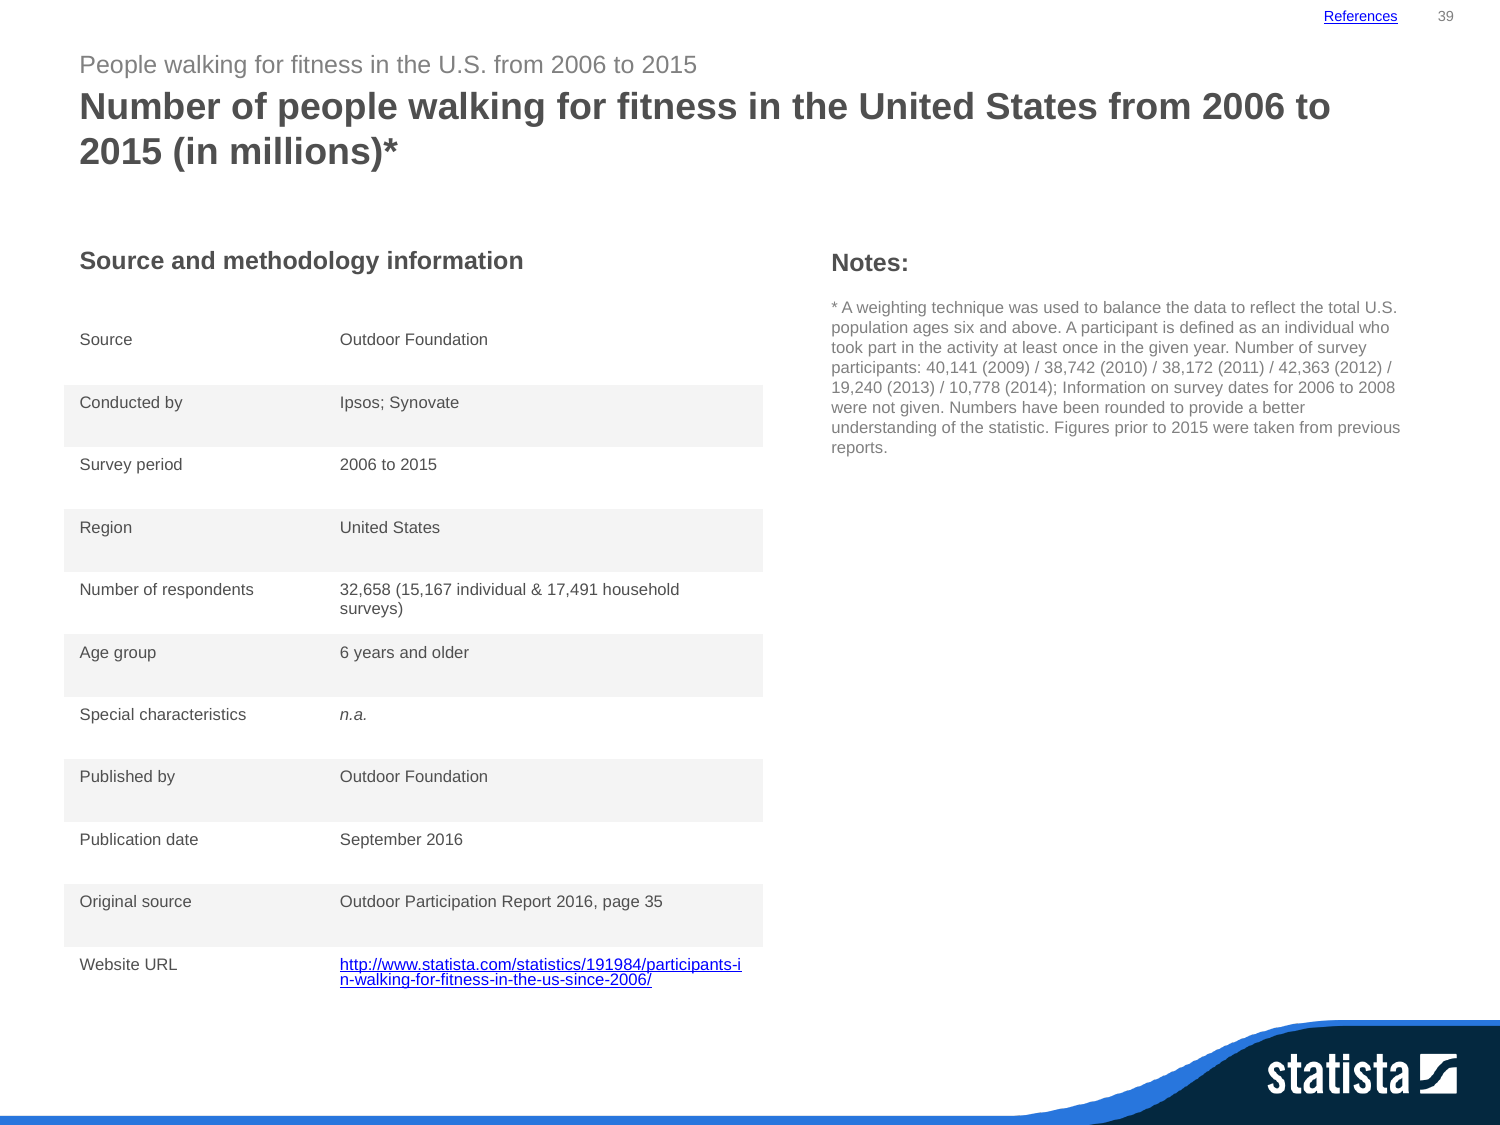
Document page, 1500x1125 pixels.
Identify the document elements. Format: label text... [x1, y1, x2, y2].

table_cell Outdoor Participation Report 2016, page 35 [326, 886, 762, 947]
table_cell Age group [65, 636, 324, 697]
table_cell Original source [65, 886, 324, 947]
table_cell Survey period [65, 449, 324, 509]
text_box Notes: * A weighting technique was used to balance the data to reflect the total U.S. population ages six and above. A participant is defined as an individual who took part in the activity at least once in the given year. Number of survey participants: 40,141 (2009) / 38,742 (2010) / 38,172 (2011) / 42,363 (2012) / 19,240 (2013) / 10,778 (2014); Information on survey dates for 2006 to 2008 were not given. Numbers have been rounded to provide a better understanding of the statistic. Figures prior to 2015 were taken from previous reports. [815, 237, 1425, 1025]
table_header Source and methodology information [65, 240, 762, 320]
table_cell Outdoor Foundation [326, 761, 762, 822]
table_cell 6 years and older [326, 636, 762, 697]
table_cell Published by [65, 761, 324, 822]
table_cell http://www.statista.com/statistics/191984/participants-in-walking-for-fitness-in-the-us-since-2006/ [326, 949, 762, 1009]
text_box References [63, 0, 1394, 35]
table_cell Special characteristics [65, 699, 324, 759]
table_cell 2006 to 2015 [326, 449, 762, 509]
table_cell September 2016 [326, 824, 762, 884]
table_cell Website URL [65, 949, 324, 1009]
text_box 39 [1394, 0, 1471, 35]
table_cell Source [65, 326, 324, 385]
text_box People walking for fitness in the U.S. from 2006 to 2015 [63, 40, 1415, 85]
table_cell n.a. [326, 699, 762, 759]
table_cell Publication date [65, 824, 324, 884]
table_cell Region [65, 511, 324, 572]
table_cell Conducted by [65, 386, 324, 447]
text_box Number of people walking for fitness in the United States from 2006 to 2015 (in millions)* [63, 85, 1415, 219]
text_box [0, 1019, 1500, 1125]
table_cell 32,658 (15,167 individual & 17,491 household surveys) [326, 574, 762, 634]
table_cell Ipsos; Synovate [326, 386, 762, 447]
table_cell Outdoor Foundation [326, 326, 762, 385]
table_cell Number of respondents [65, 574, 324, 634]
table_cell United States [326, 511, 762, 572]
